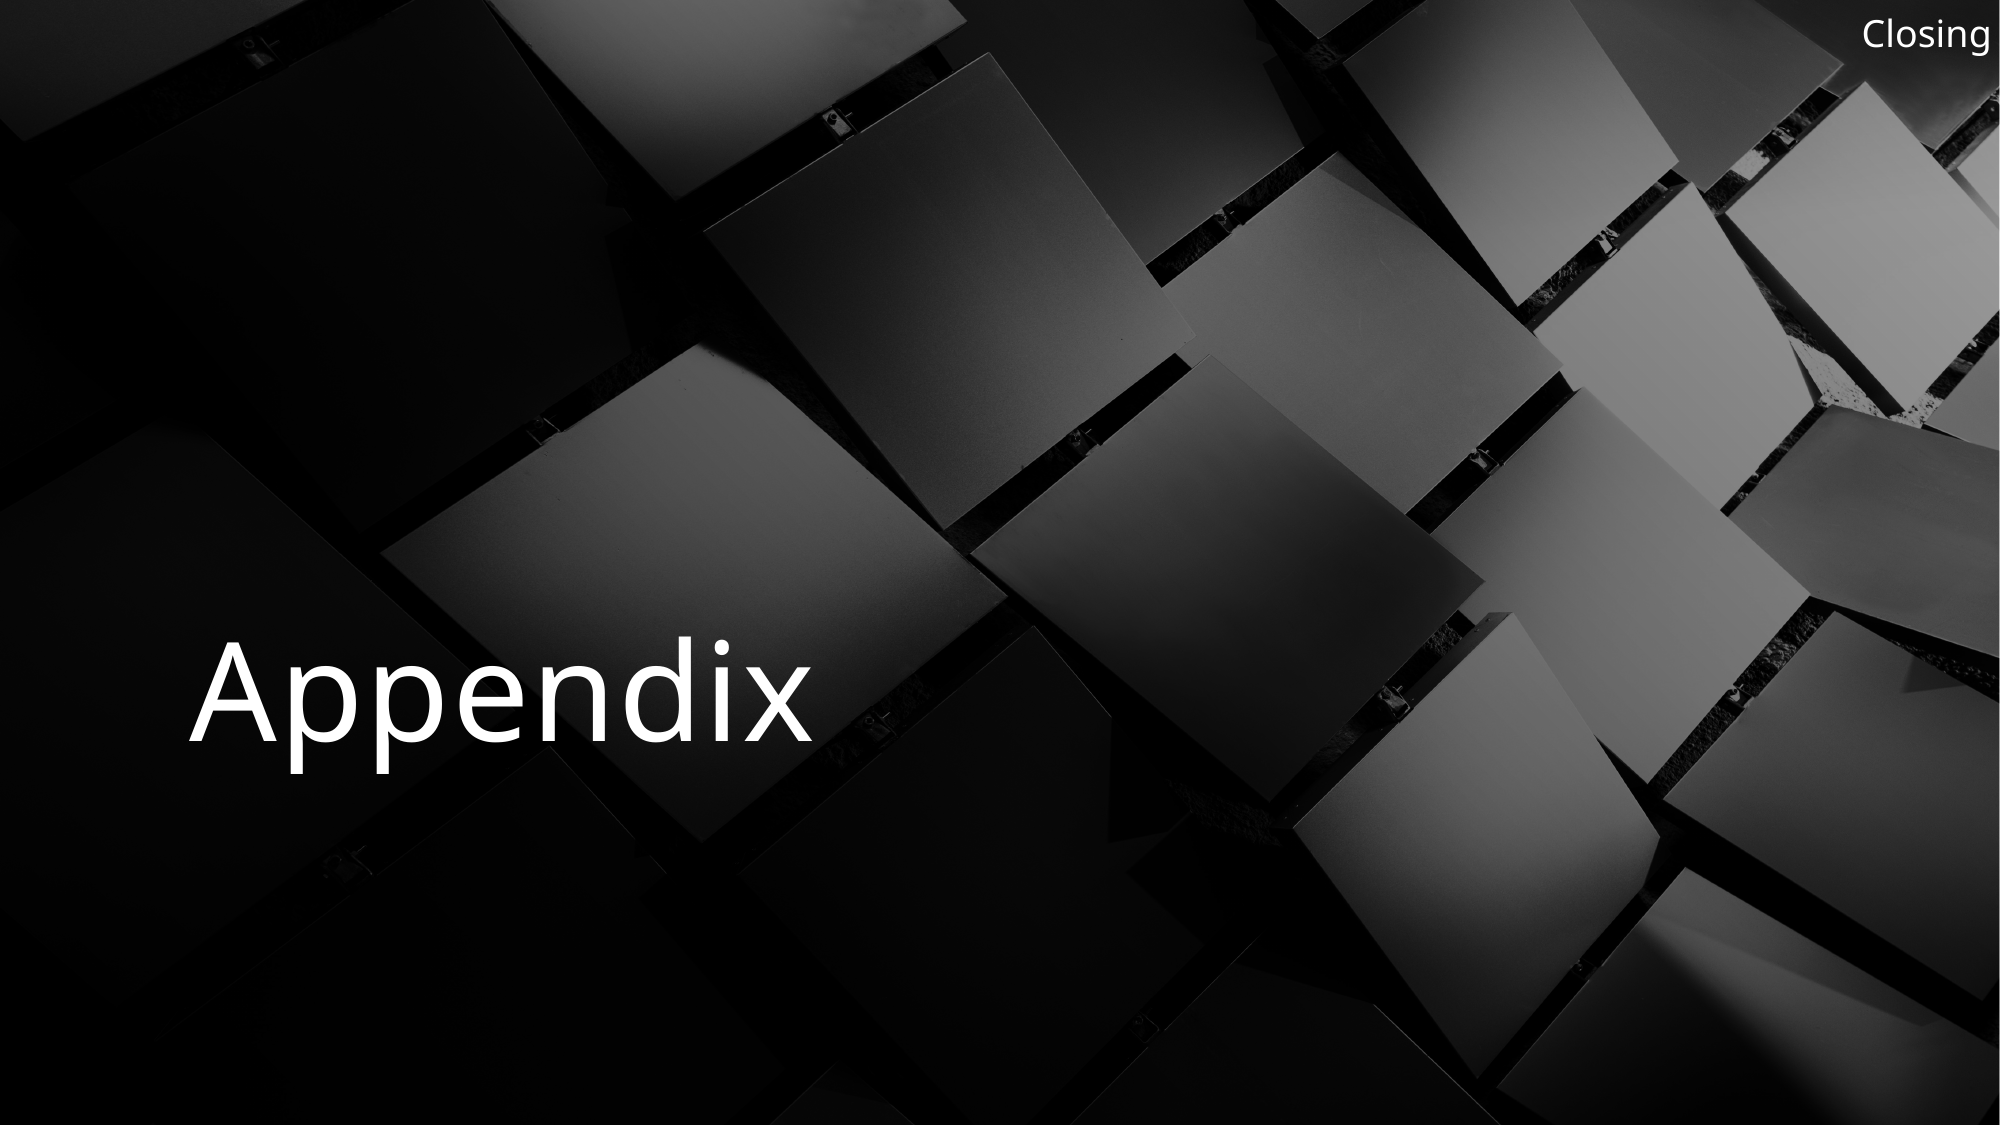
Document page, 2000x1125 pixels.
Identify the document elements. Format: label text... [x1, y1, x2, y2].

title Appendix [174, 299, 1525, 775]
text_box Closing [1846, 2, 2000, 63]
picture [0, 0, 2000, 1125]
